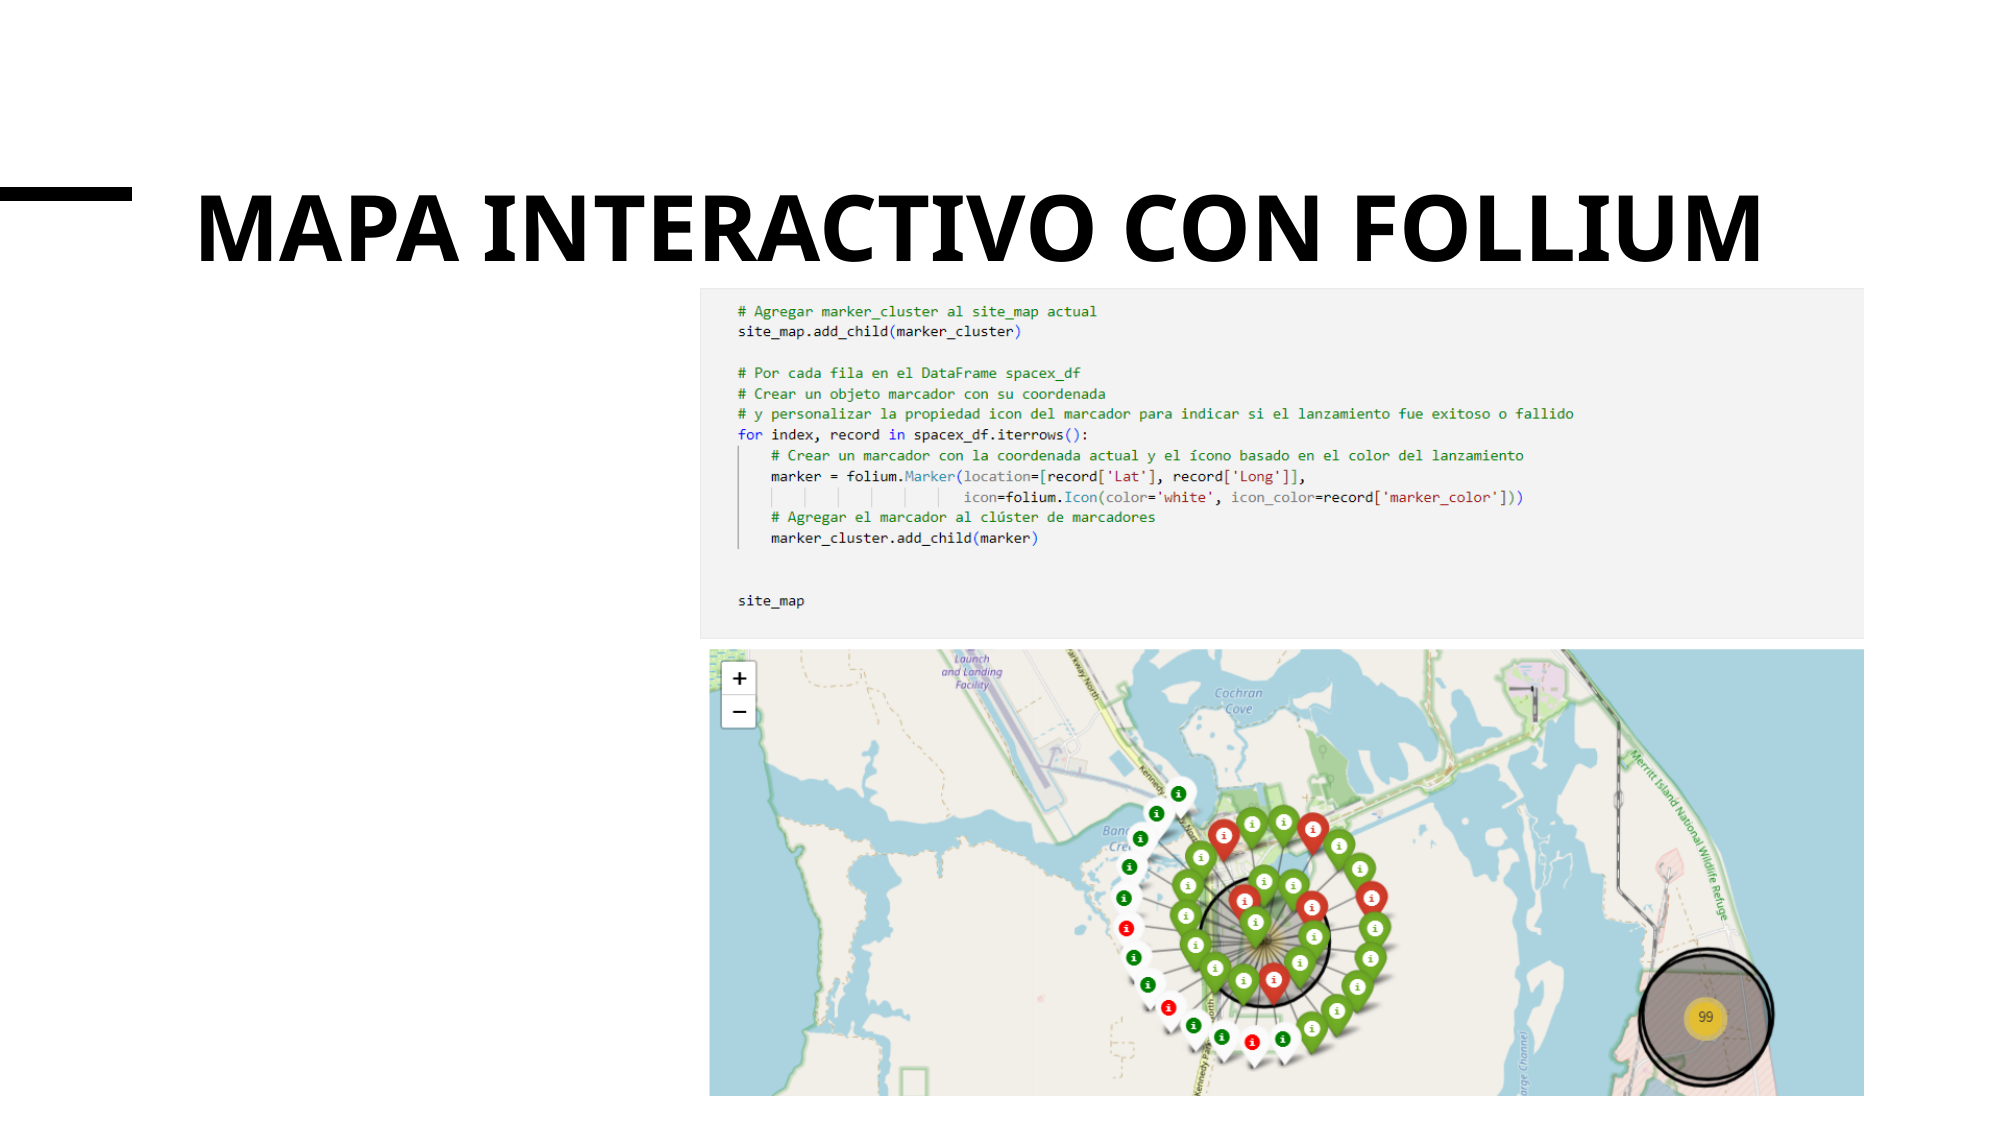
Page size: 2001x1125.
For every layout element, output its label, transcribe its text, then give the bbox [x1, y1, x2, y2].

picture [697, 284, 1864, 1096]
title MAPA INTERACTIVO CON FOLLIUM [178, 178, 1807, 392]
